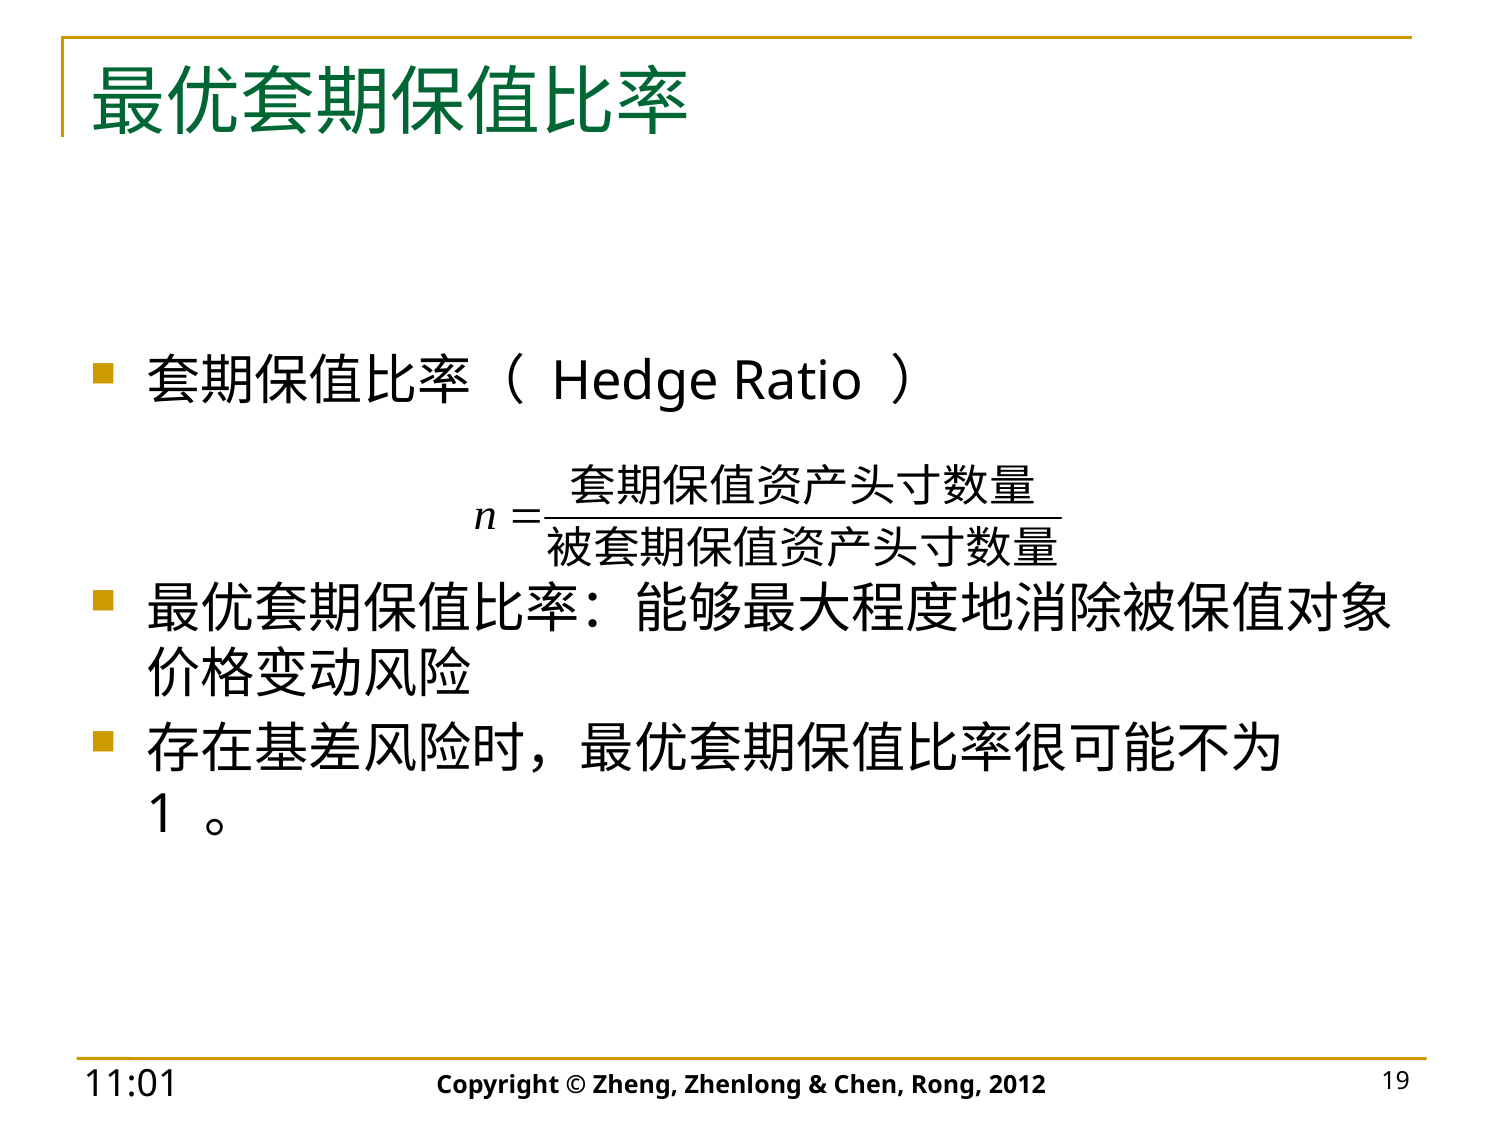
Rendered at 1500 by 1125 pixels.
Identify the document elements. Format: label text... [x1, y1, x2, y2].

title 最优套期保值比率 [74, 45, 1426, 233]
footer Copyright © Zheng, Zhenlong & Chen, Rong, 2012 [296, 1030, 1074, 1107]
slide_number 19 [1074, 1030, 1426, 1107]
list 套期保值比率（ Hedge Ratio ） 最优套期保值比率：能够最大程度地消除被保值对象价格变动风险 存在基差风险时，最优套期保值比率很可能不为 1 。 [74, 262, 1426, 1006]
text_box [466, 455, 1070, 577]
